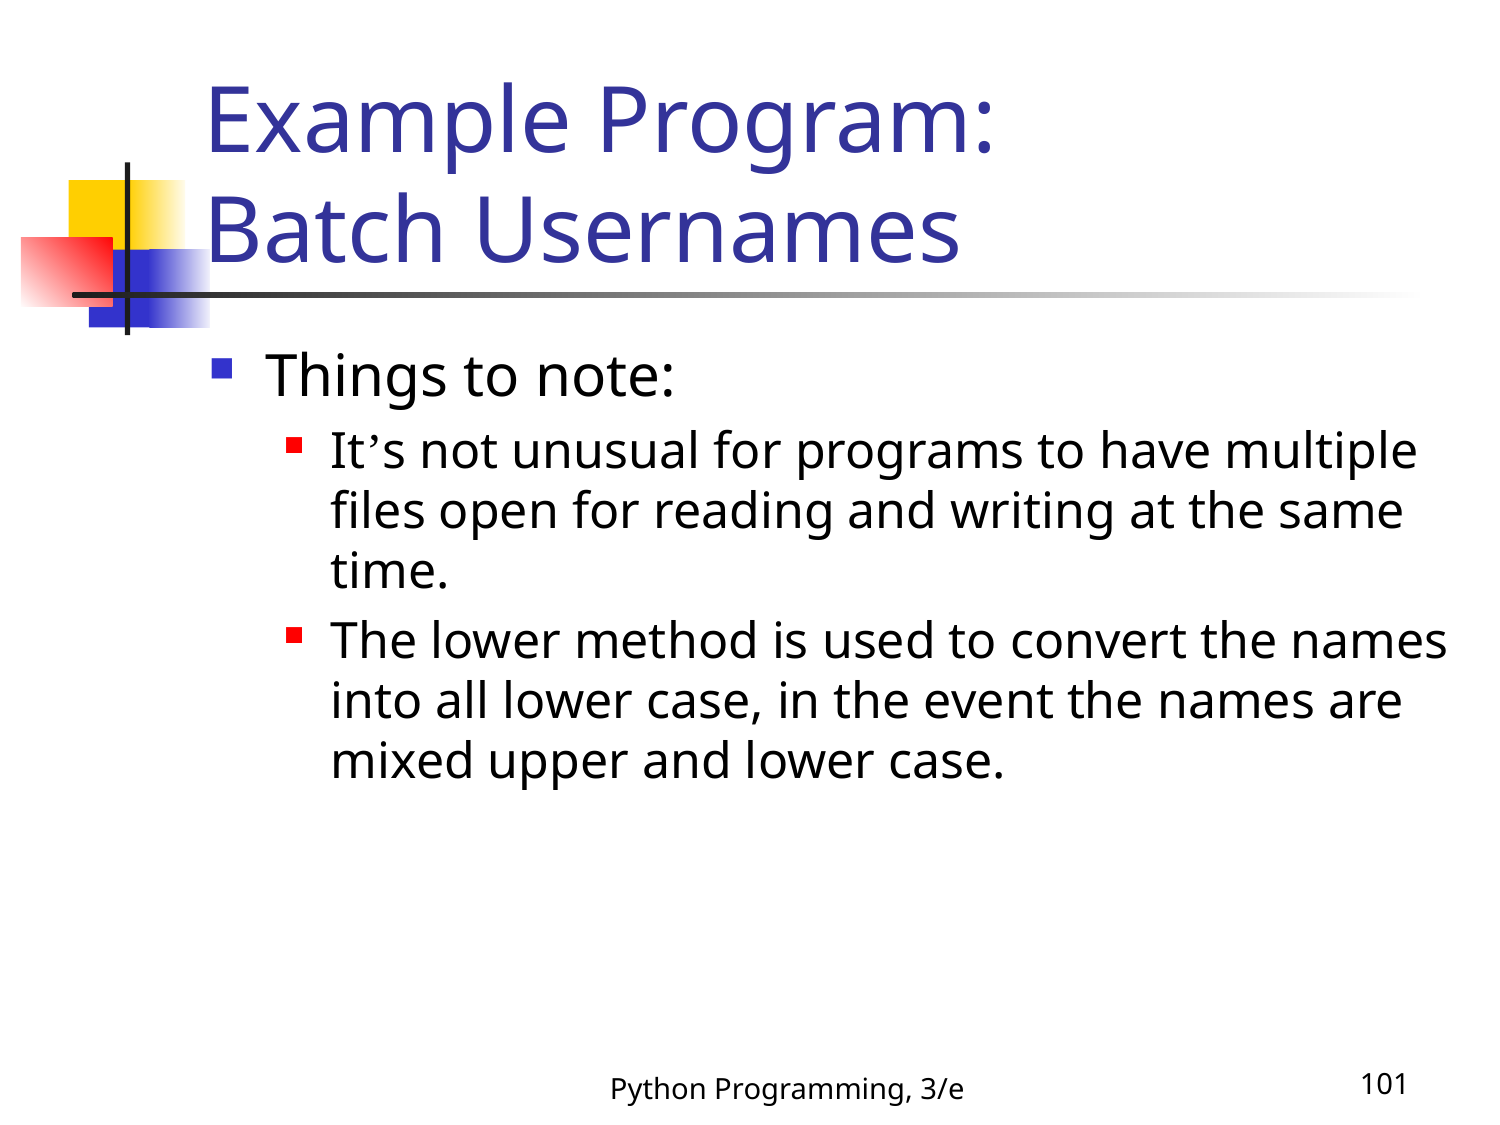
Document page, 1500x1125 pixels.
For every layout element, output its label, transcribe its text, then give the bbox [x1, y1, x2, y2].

footer Python Programming, 3/e [549, 1037, 1026, 1113]
slide_number 101 [1112, 1037, 1426, 1113]
title Example Program: Batch Usernames [188, 101, 1468, 289]
list Things to note: It’s not unusual for programs to have multiple files open for reading and writing at the same time. The lower method is used to convert the names into all lower case, in the event the names are mixed upper and lower case. [193, 331, 1469, 1006]
